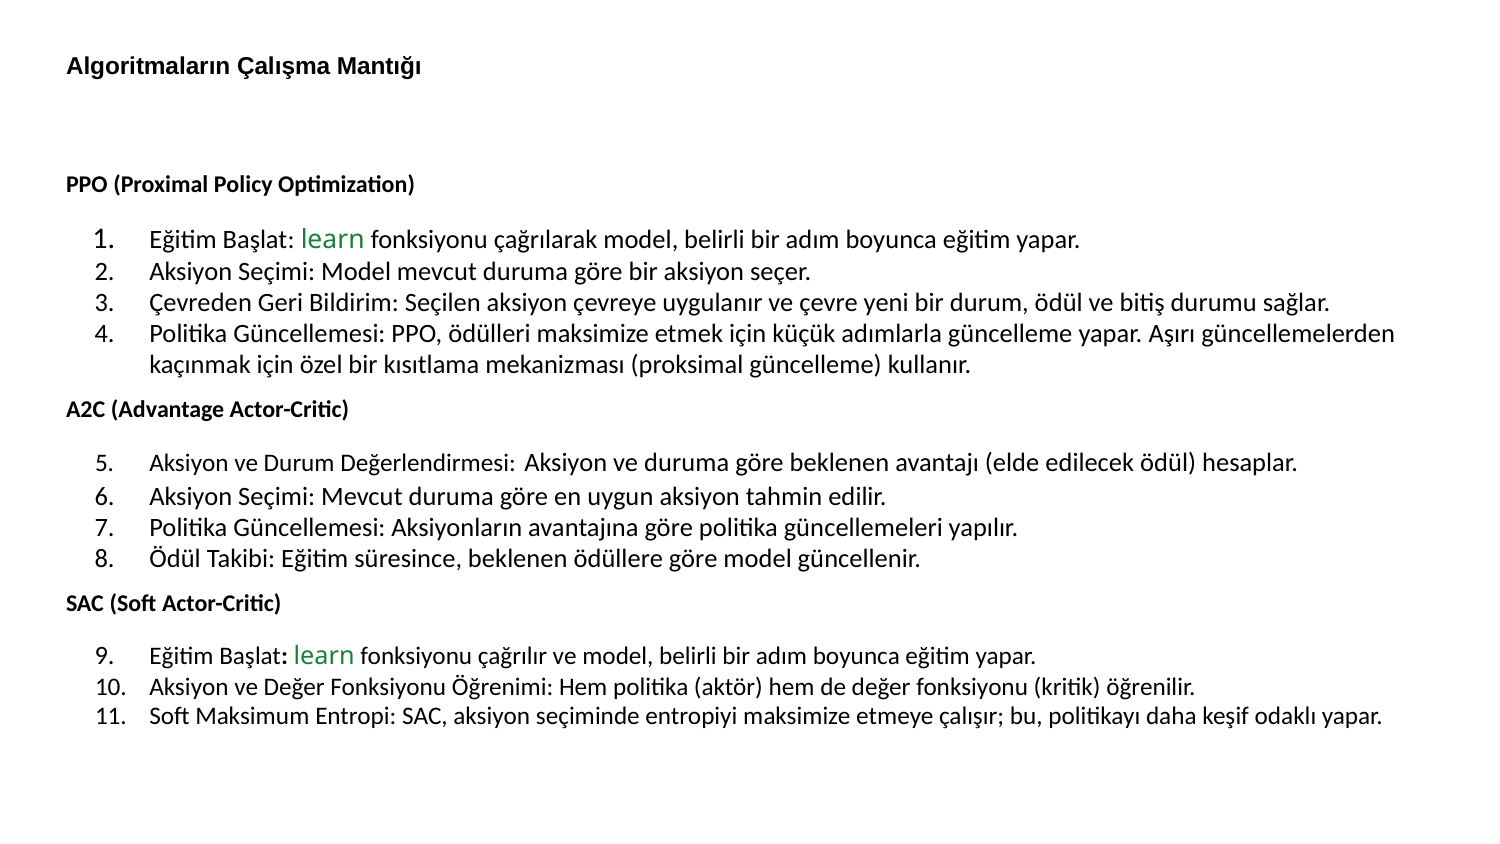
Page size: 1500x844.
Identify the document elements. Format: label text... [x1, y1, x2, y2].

title Algoritmaların Çalışma Mantığı [51, 37, 1449, 96]
list PPO (Proximal Policy Optimization) Eğitim Başlat: learn fonksiyonu çağrılarak model, belirli bir adım boyunca eğitim yapar. Aksiyon Seçimi: Model mevcut duruma göre bir aksiyon seçer. Çevreden Geri Bildirim: Seçilen aksiyon çevreye uygulanır ve çevre yeni bir durum, ödül ve bitiş durumu sağlar. Politika Güncellemesi: PPO, ödülleri maksimize etmek için küçük adımlarla güncelleme yapar. Aşırı güncellemelerden kaçınmak için özel bir kısıtlama mekanizması (proksimal güncelleme) kullanır. A2C (Advantage Actor-Critic) Aksiyon ve Durum Değerlendirmesi: Aksiyon ve duruma göre beklenen avantajı (elde edilecek ödül) hesaplar. Aksiyon Seçimi: Mevcut duruma göre en uygun aksiyon tahmin edilir. Politika Güncellemesi: Aksiyonların avantajına göre politika güncellemeleri yapılır. Ödül Takibi: Eğitim süresince, beklenen ödüllere göre model güncellenir. SAC (Soft Actor-Critic) Eğitim Başlat: learn fonksiyonu çağrılır ve model, belirli bir adım boyunca eğitim yapar. Aksiyon ve Değer Fonksiyonu Öğrenimi: Hem politika (aktör) hem de değer fonksiyonu (kritik) öğrenilir. Soft Maksimum Entropi: SAC, aksiyon seçiminde entropiyi maksimize etmeye çalışır; bu, politikayı daha keşif odaklı yapar. [51, 115, 1449, 750]
